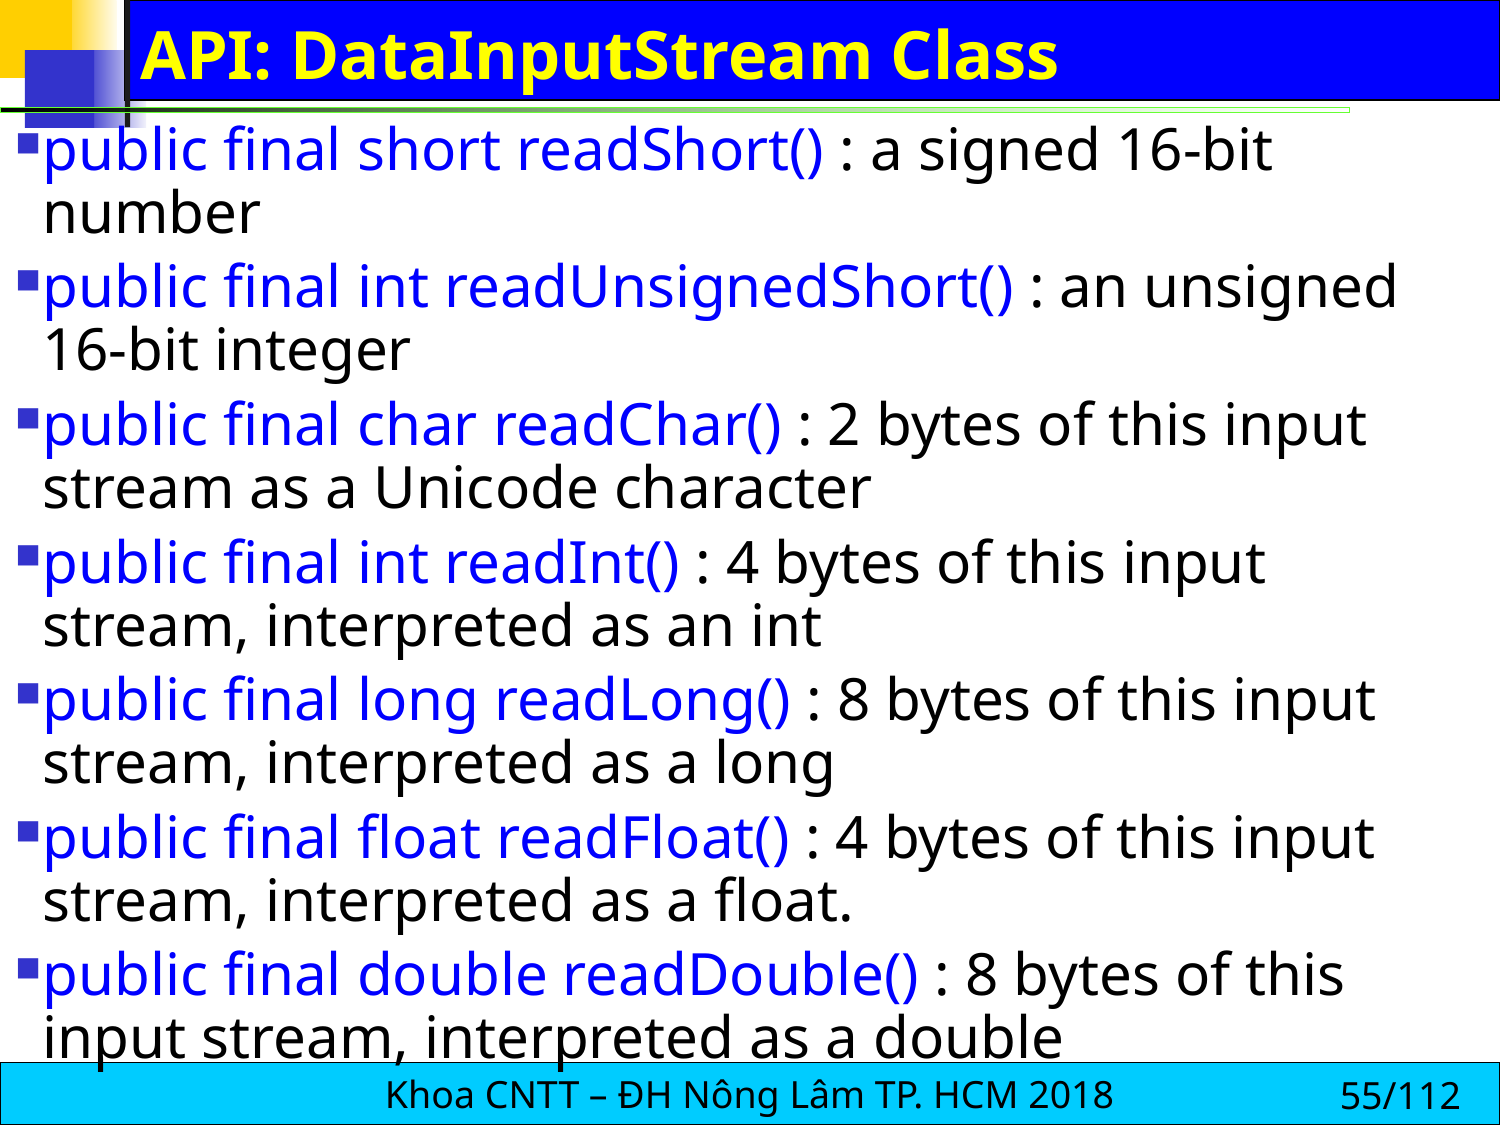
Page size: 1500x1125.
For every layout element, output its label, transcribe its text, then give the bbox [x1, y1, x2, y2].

title API: DataInputStream Class [124, 12, 1467, 101]
list public final short readShort() : a signed 16-bit number public final int readUnsignedShort() : an unsigned 16-bit integer public final char readChar() : 2 bytes of this input stream as a Unicode character public final int readInt() : 4 bytes of this input stream, interpreted as an int public final long readLong() : 8 bytes of this input stream, interpreted as a long public final float readFloat() : 4 bytes of this input stream, interpreted as a float. public final double readDouble() : 8 bytes of this input stream, interpreted as a double [0, 112, 1500, 1050]
